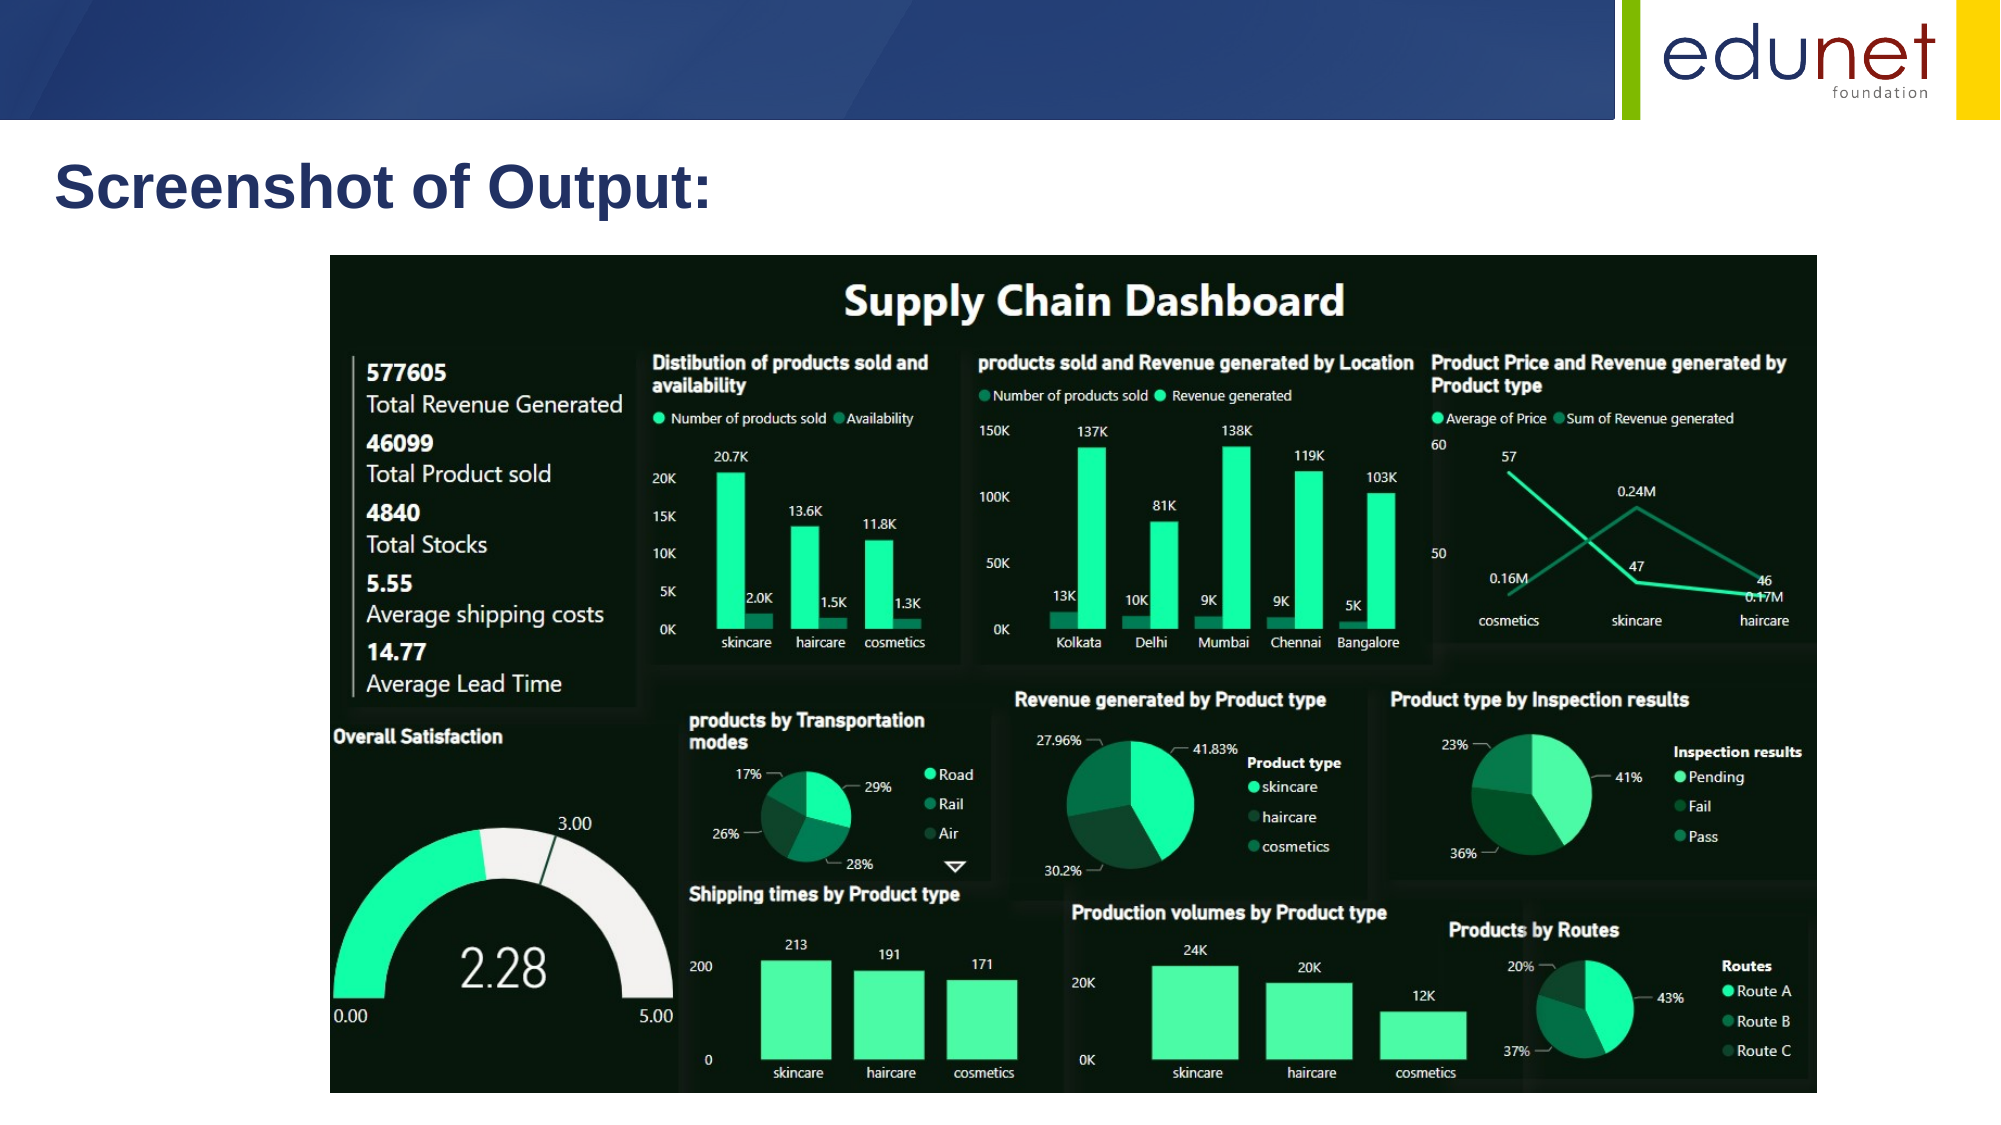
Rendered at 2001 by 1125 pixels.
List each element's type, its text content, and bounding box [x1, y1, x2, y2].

text_box Screenshot of Output: [39, 138, 1041, 228]
picture [1652, 12, 1948, 108]
picture [329, 255, 1817, 1093]
